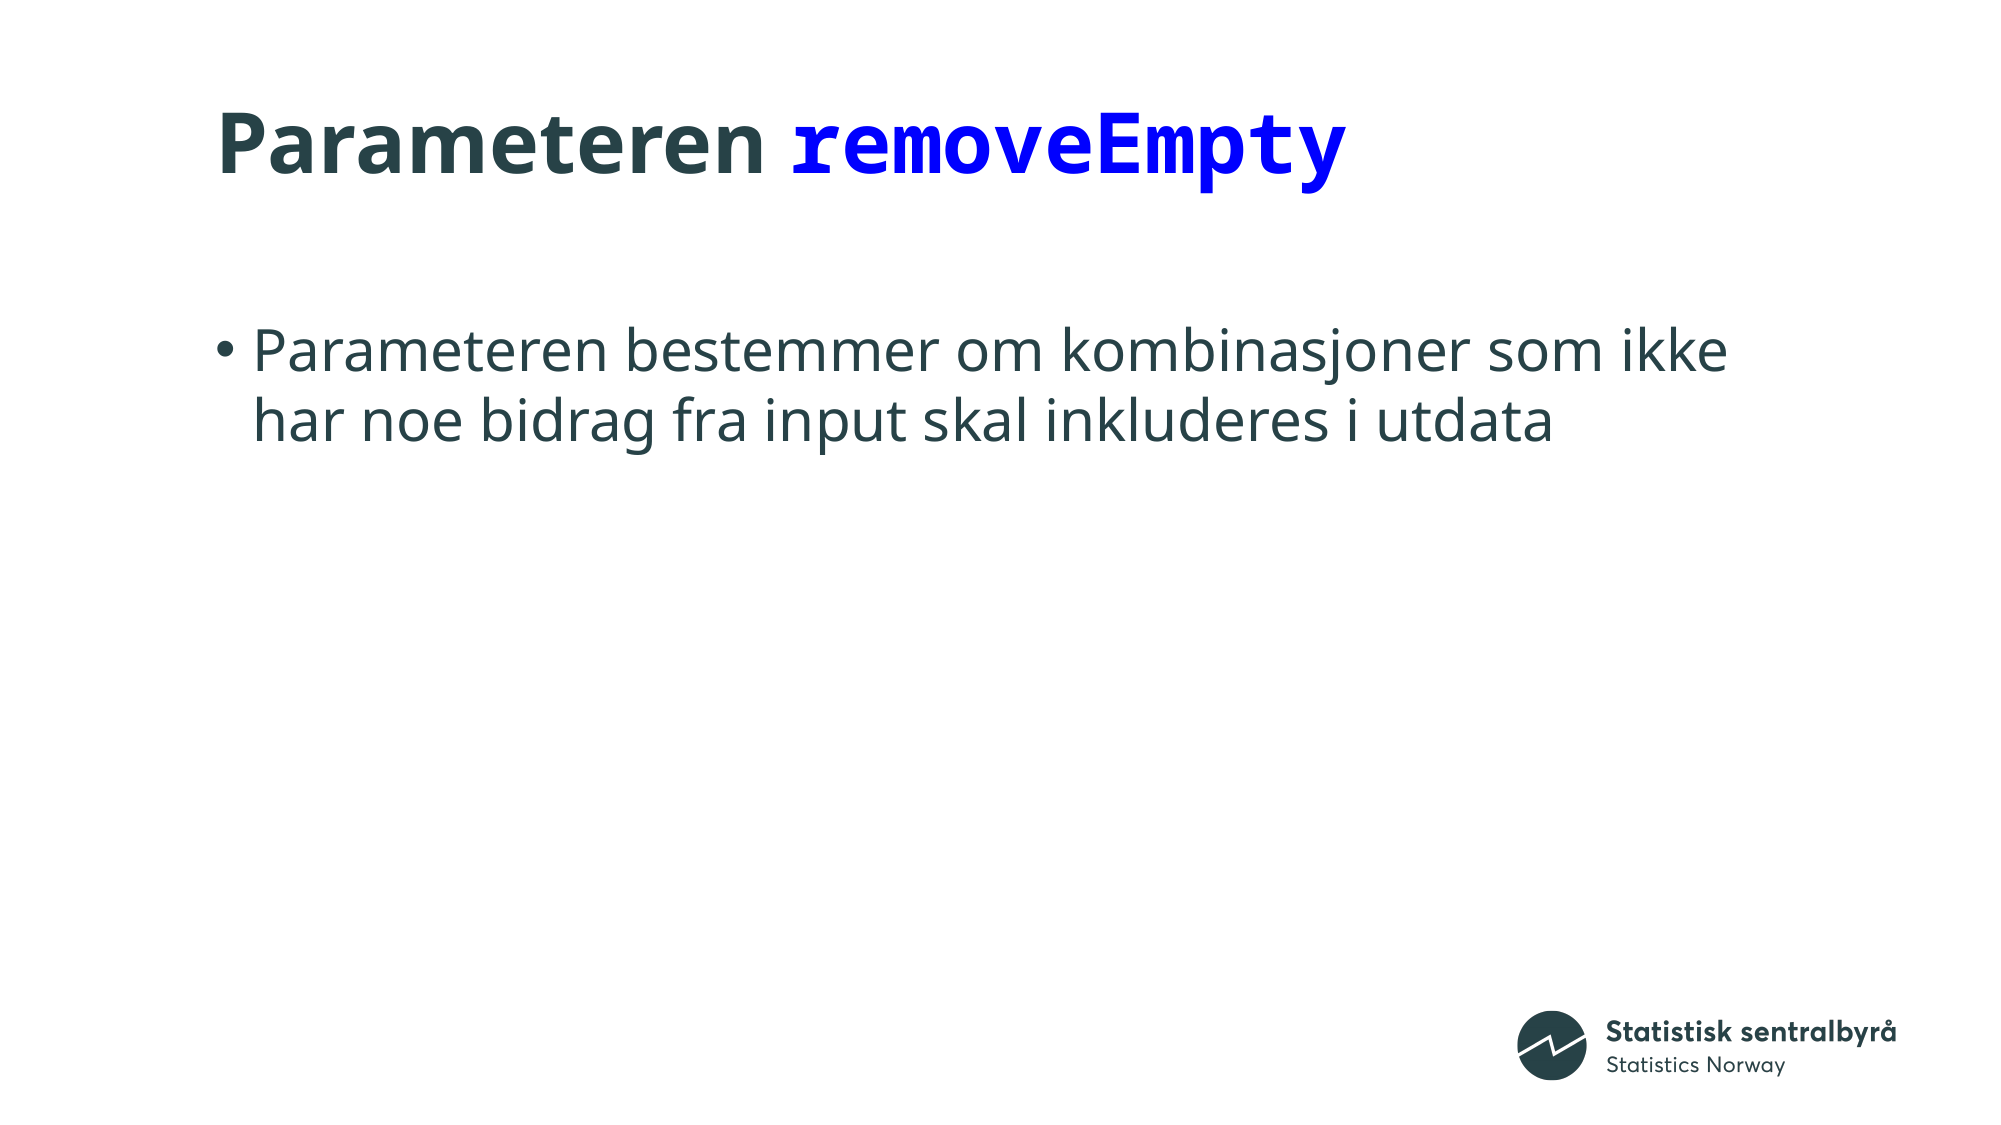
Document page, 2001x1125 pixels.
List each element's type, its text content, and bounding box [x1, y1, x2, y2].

title Parameteren removeEmpty [200, 90, 1784, 305]
picture [1503, 995, 2000, 1125]
list Parameteren bestemmer om kombinasjoner som ikke har noe bidrag fra input skal inkluderes i utdata [200, 305, 1784, 959]
